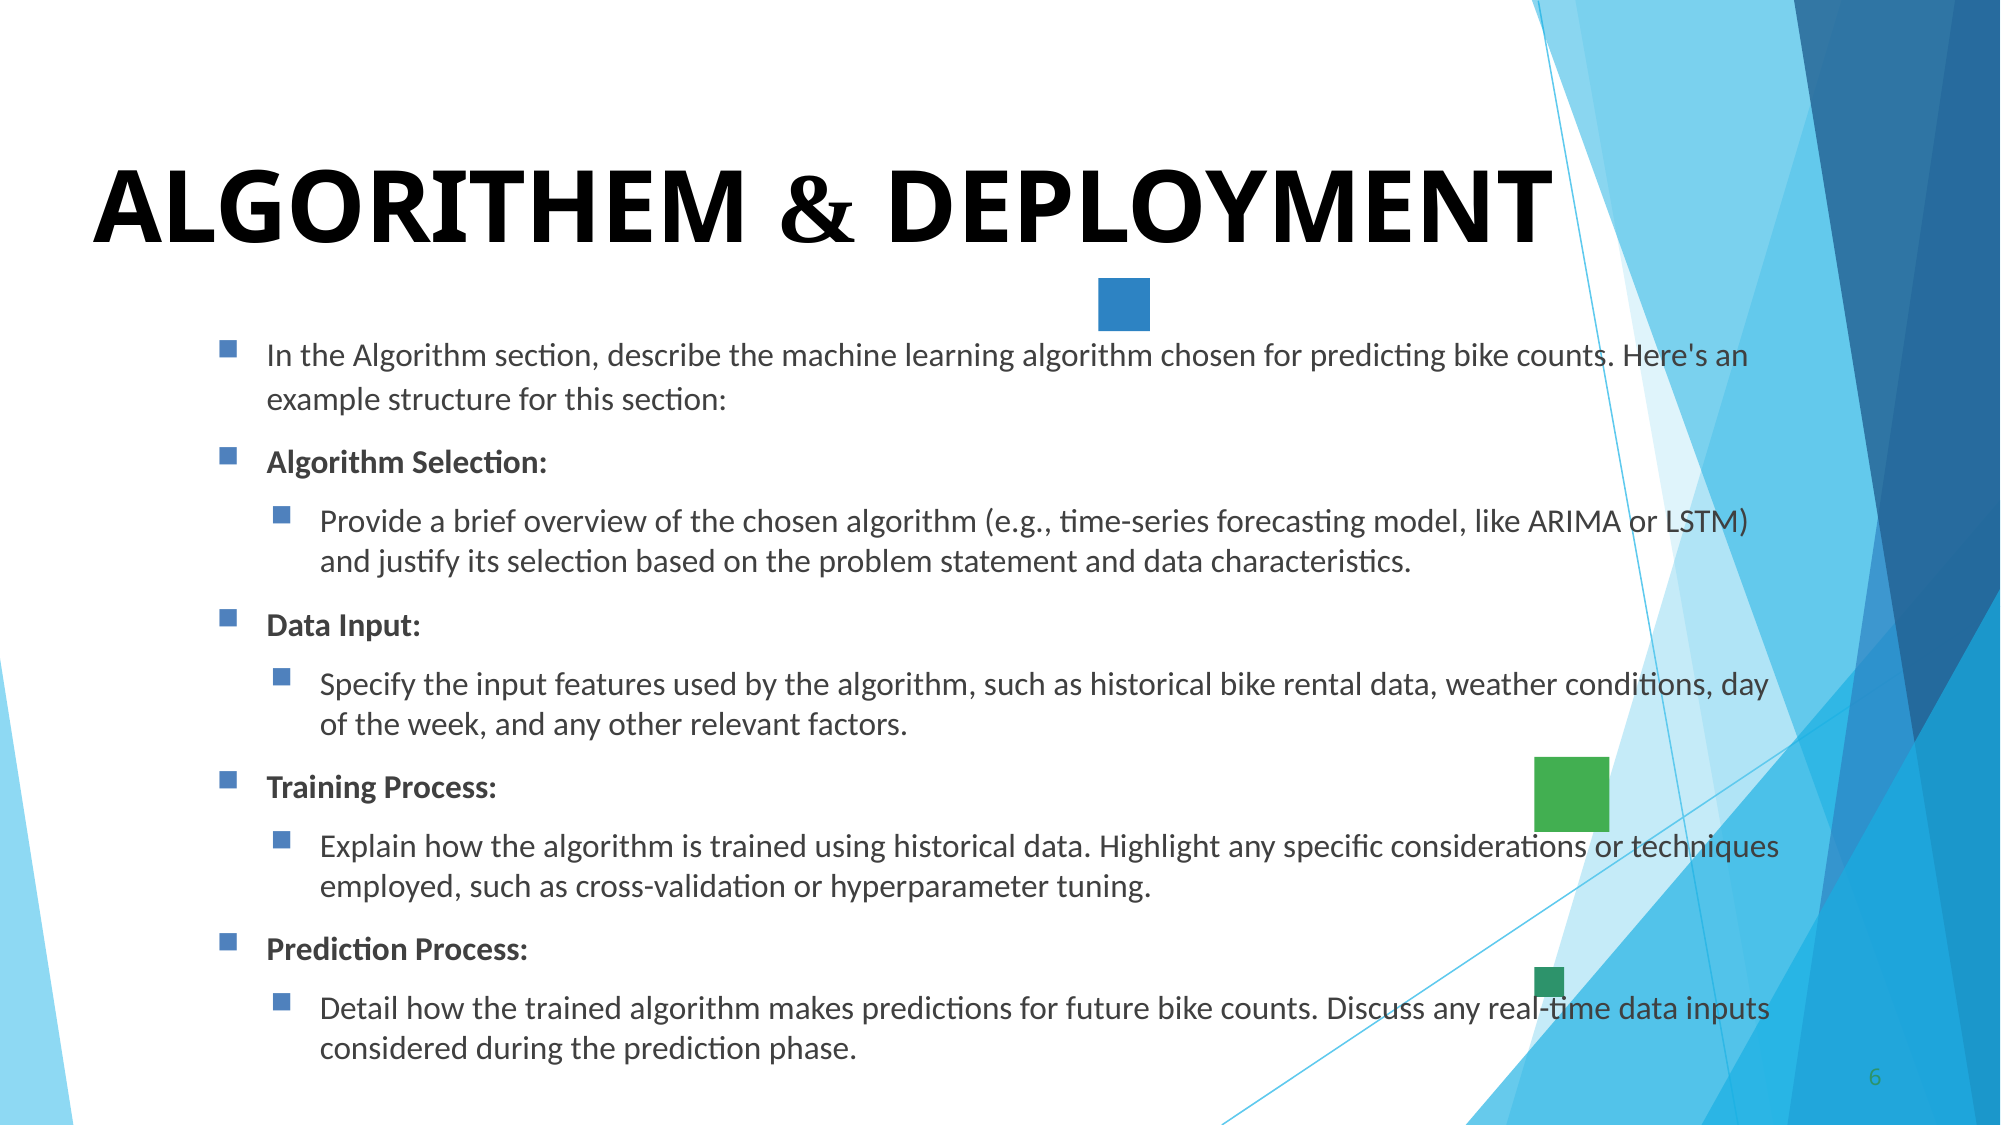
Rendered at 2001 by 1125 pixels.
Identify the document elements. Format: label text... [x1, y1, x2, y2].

text_box In the Algorithm section, describe the machine learning algorithm chosen for predicting bike counts. Here's an example structure for this section: Algorithm Selection: Provide a brief overview of the chosen algorithm (e.g., time-series forecasting model, like ARIMA or LSTM) and justify its selection based on the problem statement and data characteristics. Data Input: Specify the input features used by the algorithm, such as historical bike rental data, weather conditions, day of the week, and any other relevant factors. Training Process: Explain how the algorithm is trained using historical data. Highlight any specific considerations or techniques employed, such as cross-validation or hyperparameter tuning. Prediction Process: Detail how the trained algorithm makes predictions for future bike counts. Discuss any real-time data inputs considered during the prediction phase. [201, 343, 1799, 1122]
title ALGORITHEM & DEPLOYMENT [91, 140, 1694, 331]
slide_number 6 [1862, 1061, 1888, 1125]
